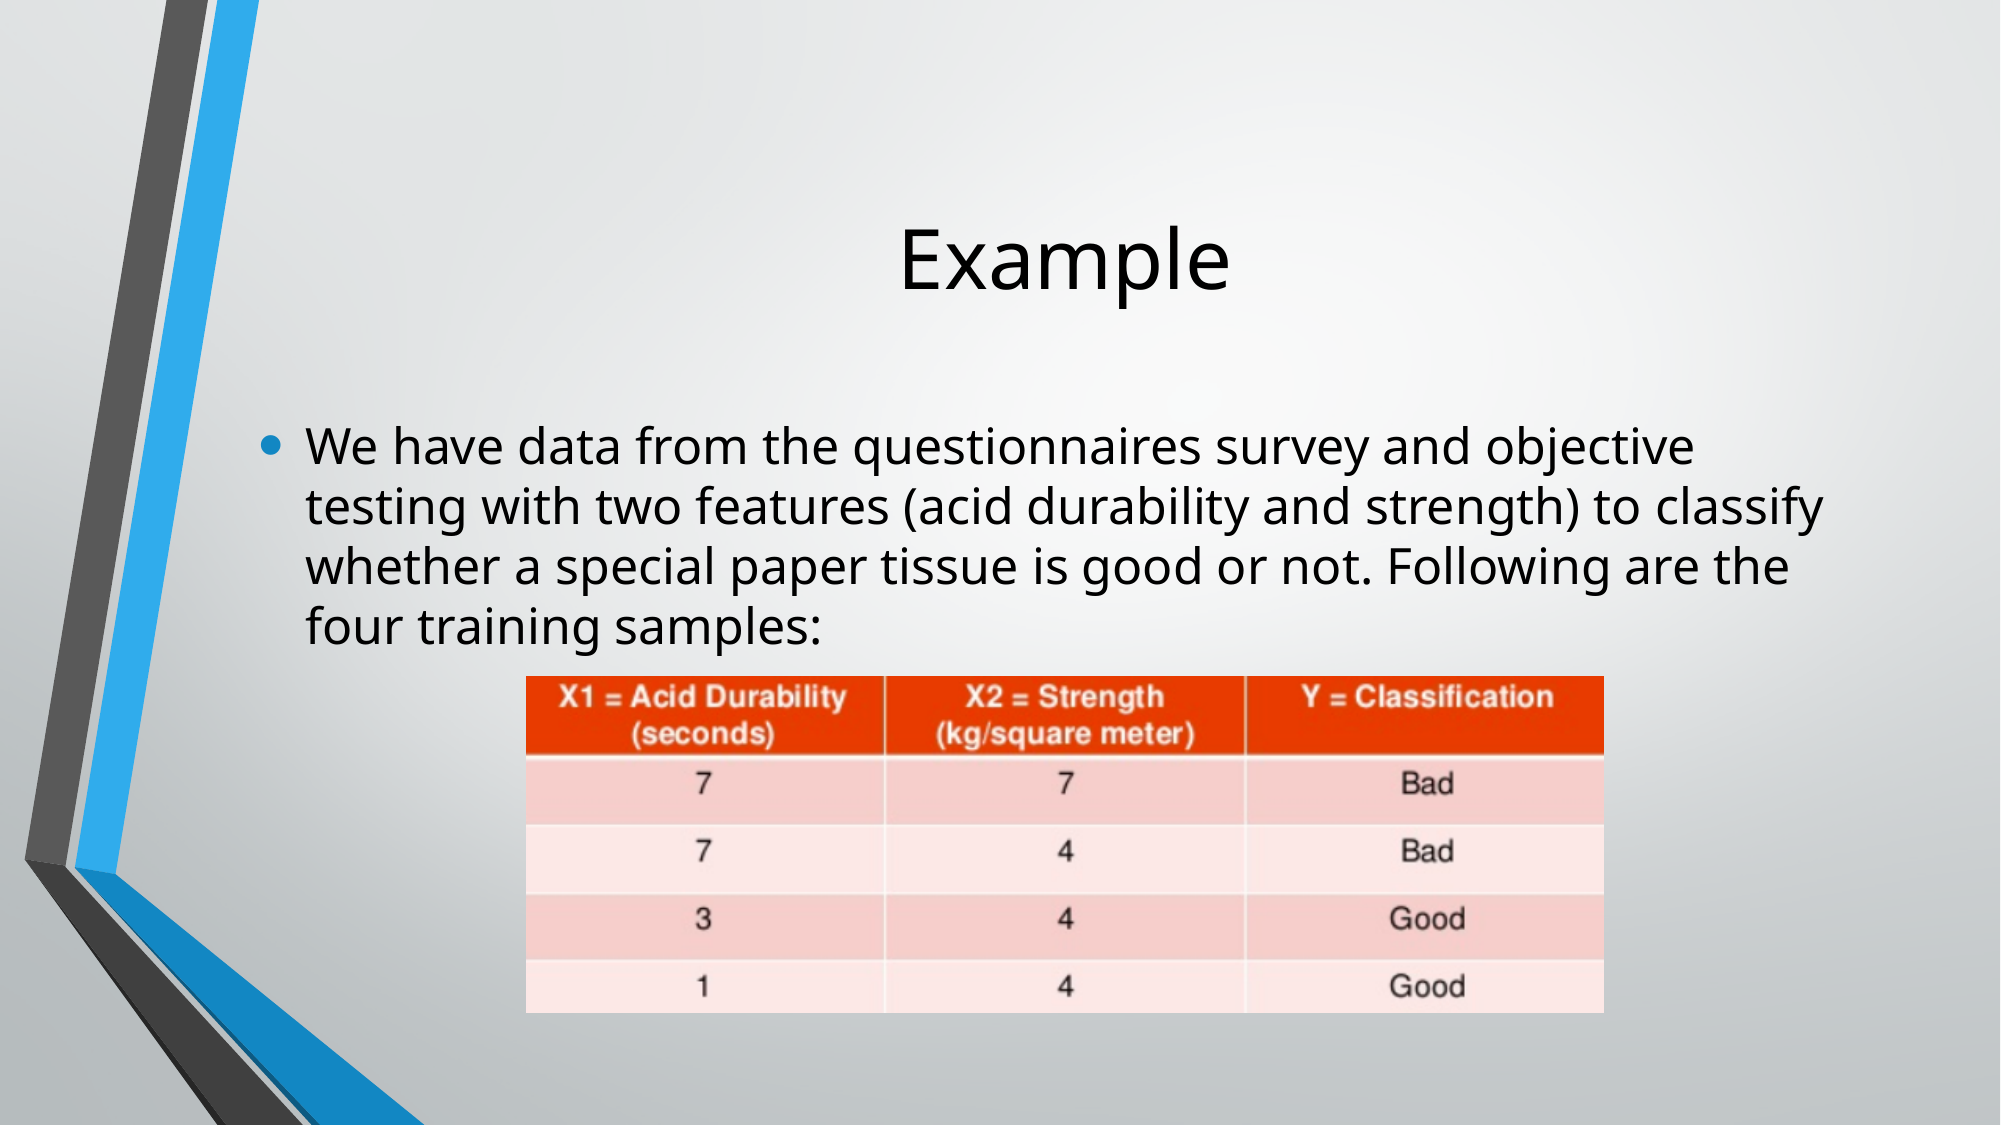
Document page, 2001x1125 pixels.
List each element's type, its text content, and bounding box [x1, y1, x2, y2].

title Example [243, 112, 1887, 319]
list We have data from the questionnaires survey and objective testing with two features (acid durability and strength) to classify whether a special paper tissue is good or not. Following are the four training samples: [243, 319, 1887, 832]
picture [526, 676, 1604, 1013]
